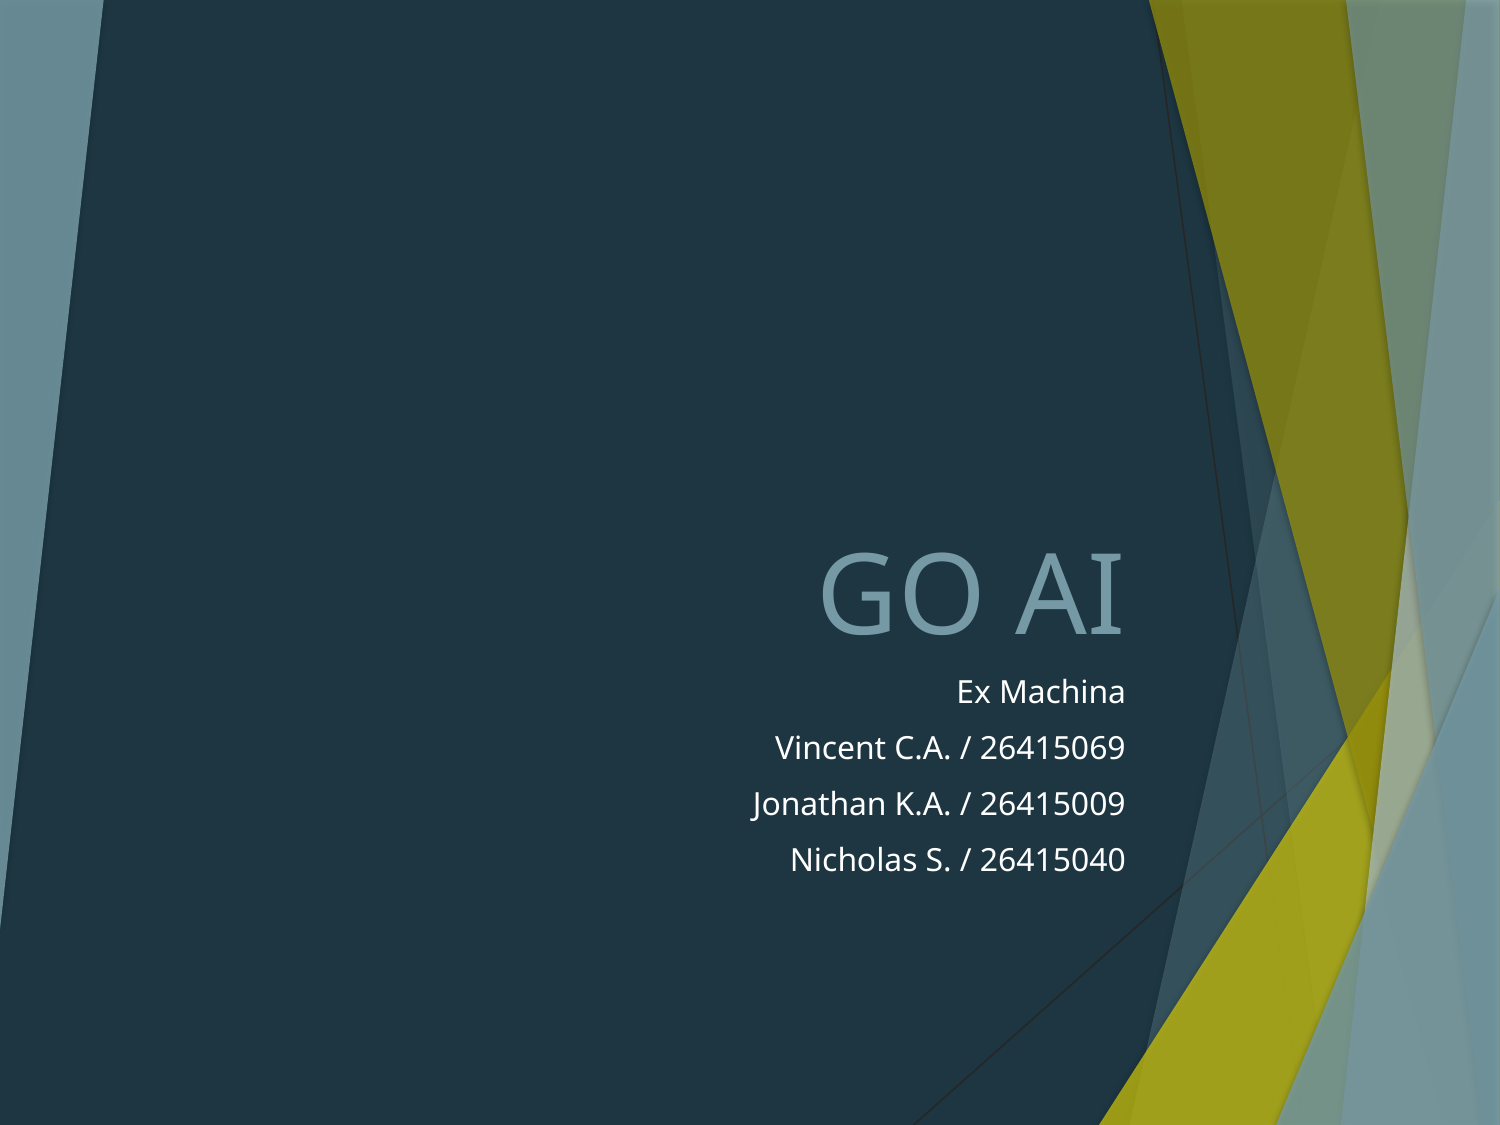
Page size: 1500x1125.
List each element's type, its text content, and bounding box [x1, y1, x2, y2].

subtitle Ex Machina Vincent C.A. / 26415069 Jonathan K.A. / 26415009 Nicholas S. / 26415040 [0, 664, 1141, 888]
title GO AI [185, 394, 1141, 664]
